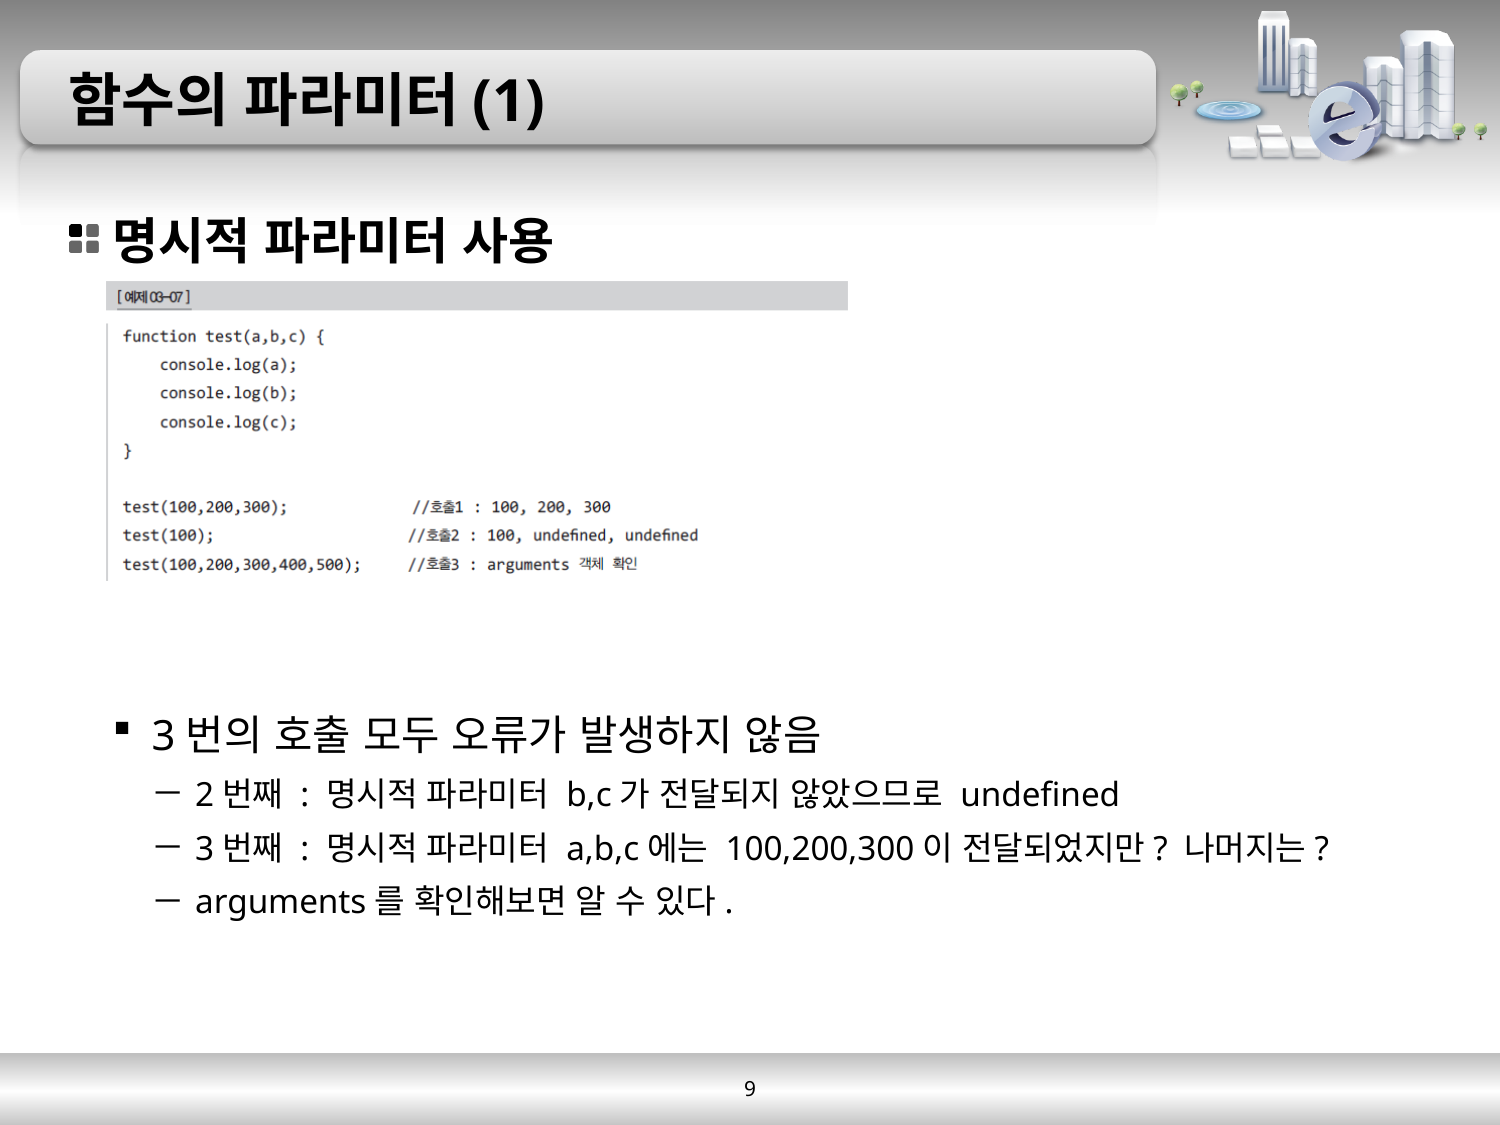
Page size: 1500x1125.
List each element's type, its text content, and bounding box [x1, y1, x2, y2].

picture [100, 272, 856, 587]
title 함수의 파라미터(1) [52, 55, 1404, 156]
picture [1170, 11, 1487, 177]
list 명시적 파라미터 사용 3번의 호출 모두 오류가 발생하지 않음 2번째 : 명시적 파라미터 b,c가 전달되지 않았으므로 undefined 3번째 : 명시적 파라미터 a,b,c에는 100,200,300이 전달되었지만? 나머지는? arguments를 확인해보면 알 수 있다. [54, 195, 1448, 1036]
picture [9, 46, 1166, 243]
picture [69, 224, 99, 253]
